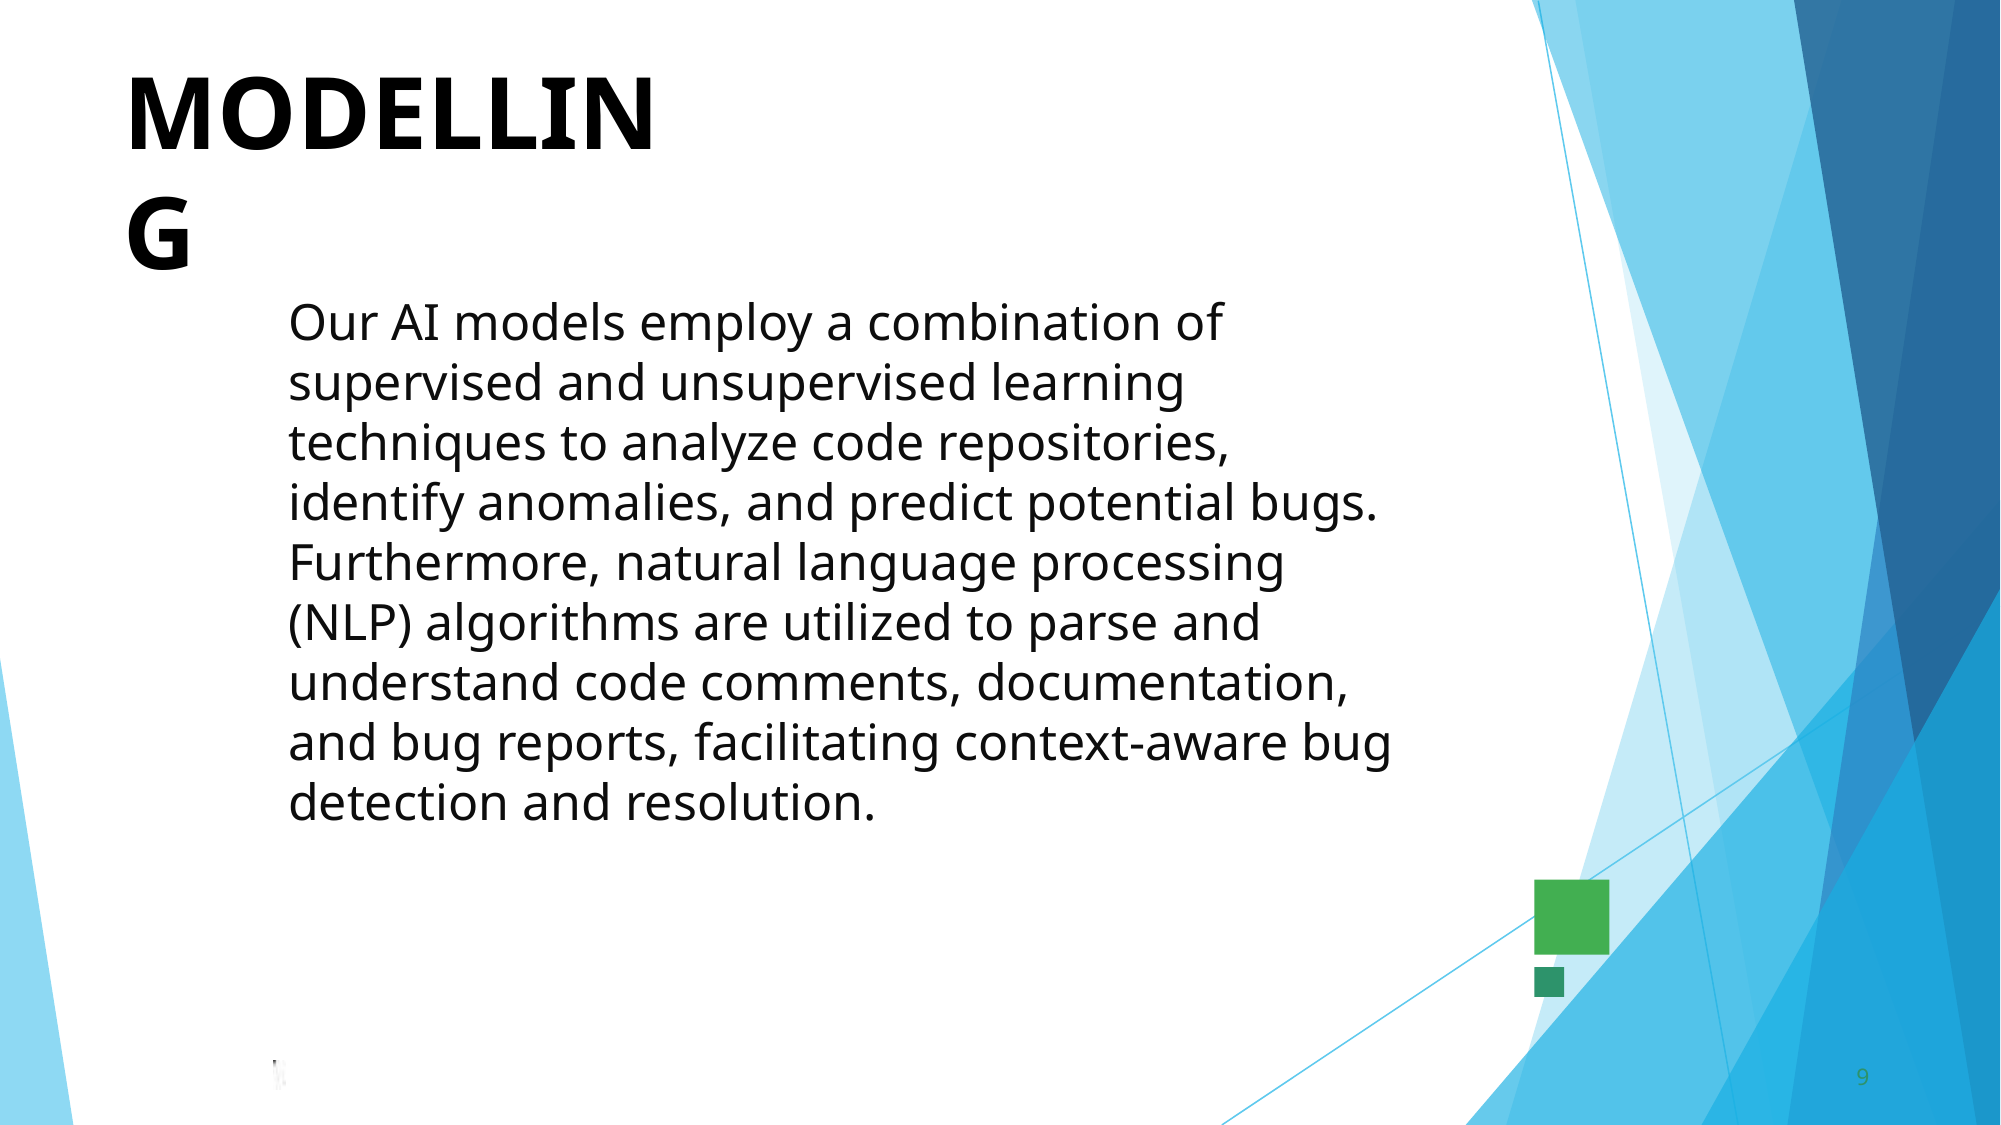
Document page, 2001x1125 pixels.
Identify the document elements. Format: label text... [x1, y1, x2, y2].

text_box 9 [1849, 1061, 1888, 1095]
text_box MODELLING [121, 47, 664, 290]
text_box Our AI models employ a combination of supervised and unsupervised learning techniques to analyze code repositories, identify anomalies, and predict potential bugs. Furthermore, natural language processing (NLP) algorithms are utilized to parse and understand code comments, documentation, and bug reports, facilitating context-aware bug detection and resolution. [273, 283, 1411, 838]
picture [273, 1060, 287, 1091]
text_box [1534, 967, 1565, 997]
text_box [1534, 879, 1610, 955]
